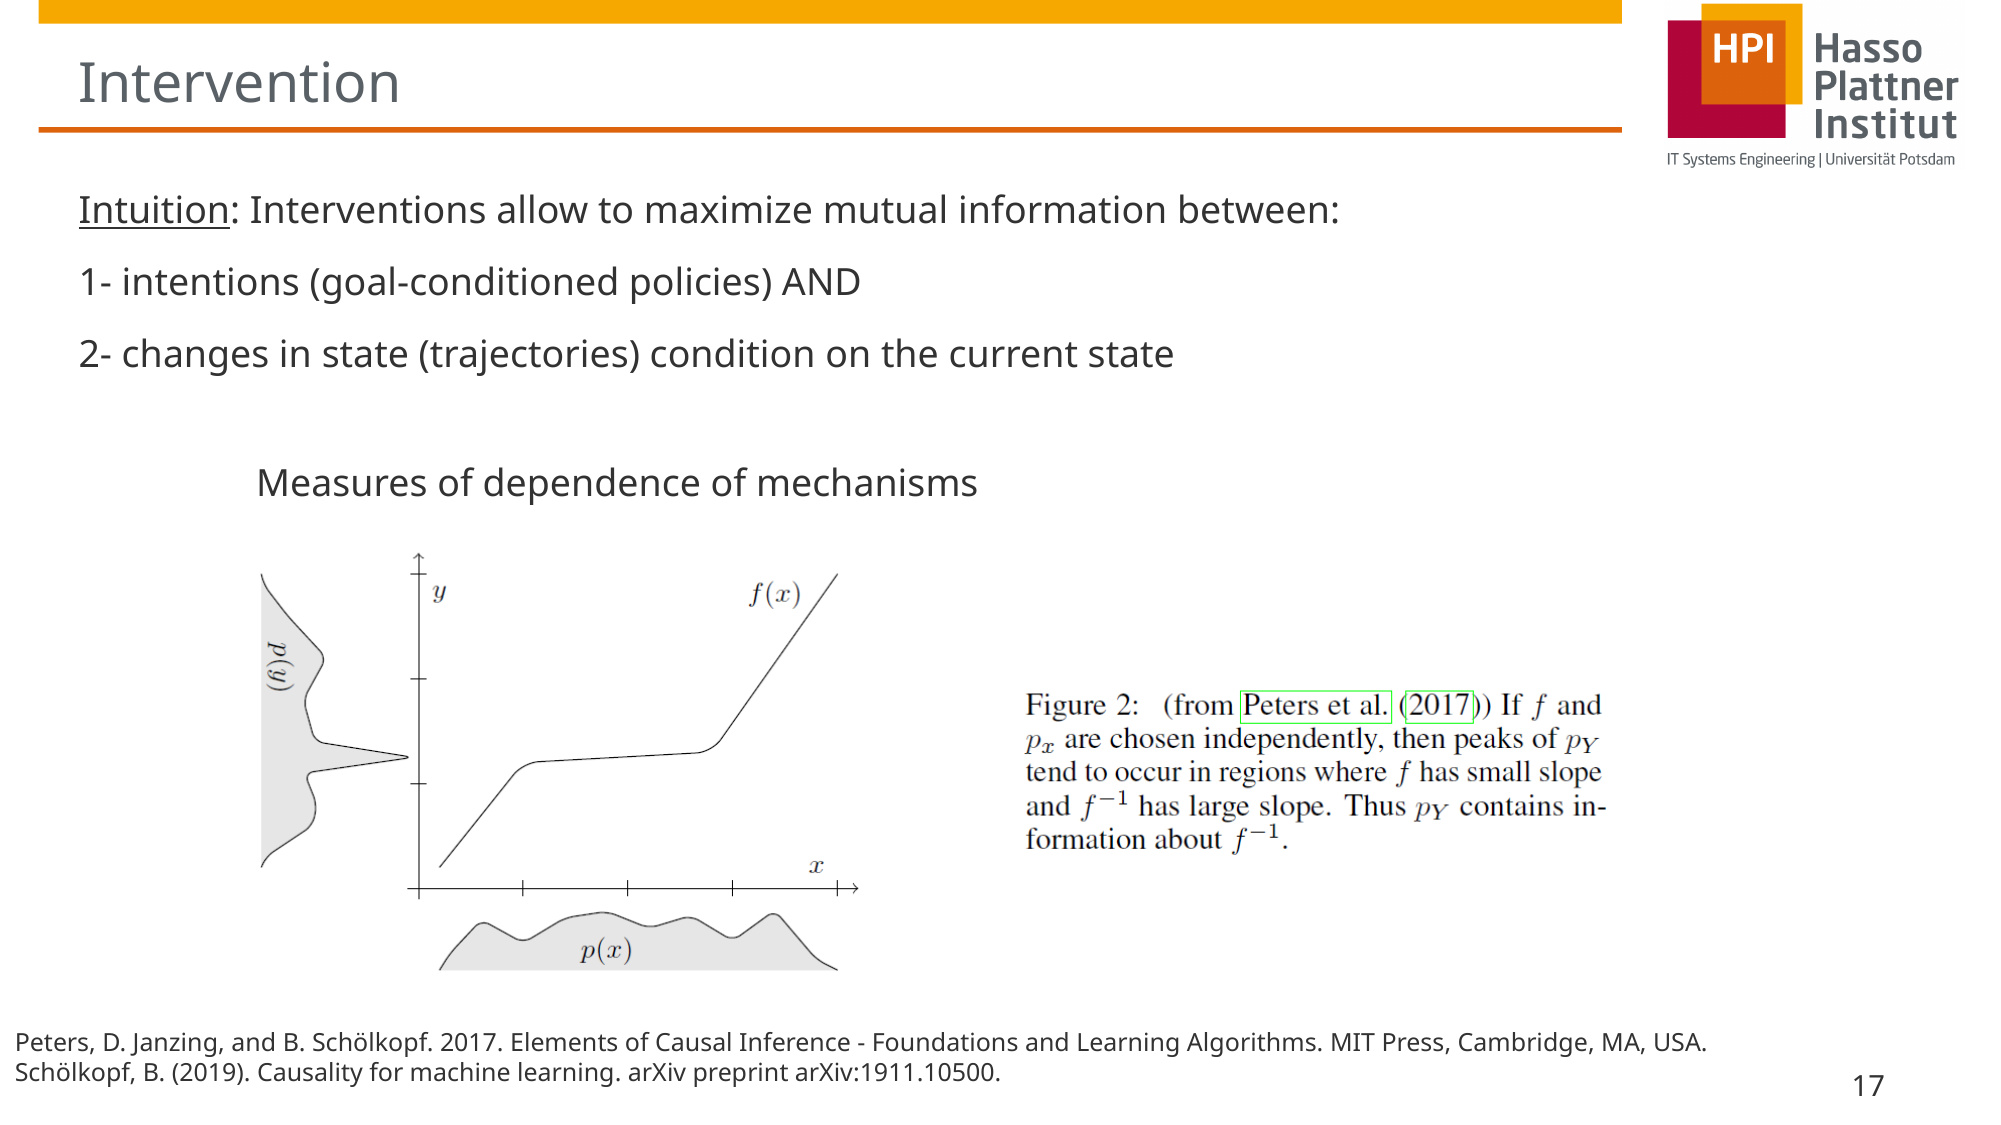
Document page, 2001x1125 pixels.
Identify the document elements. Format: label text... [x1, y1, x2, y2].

text_box Measures of dependence of mechanisms [241, 451, 1266, 510]
picture [229, 511, 1624, 988]
picture [1664, 0, 1965, 170]
text_box Peters, D. Janzing, and B. Schölkopf. 2017. Elements of Causal Inference - Foundations and Learning Algorithms. MIT Press, Cambridge, MA, USA. Schölkopf, B. (2019). Causality for machine learning. arXiv preprint arXiv:1911.10500. [0, 1018, 1752, 1094]
list Intuition: Interventions allow to maximize mutual information between: 1- intentions (goal-conditioned policies) AND 2- changes in state (trajectories) condition on the current state [78, 175, 1961, 374]
title Intervention [78, 23, 1583, 115]
slide_number 17 [1834, 1064, 1961, 1107]
